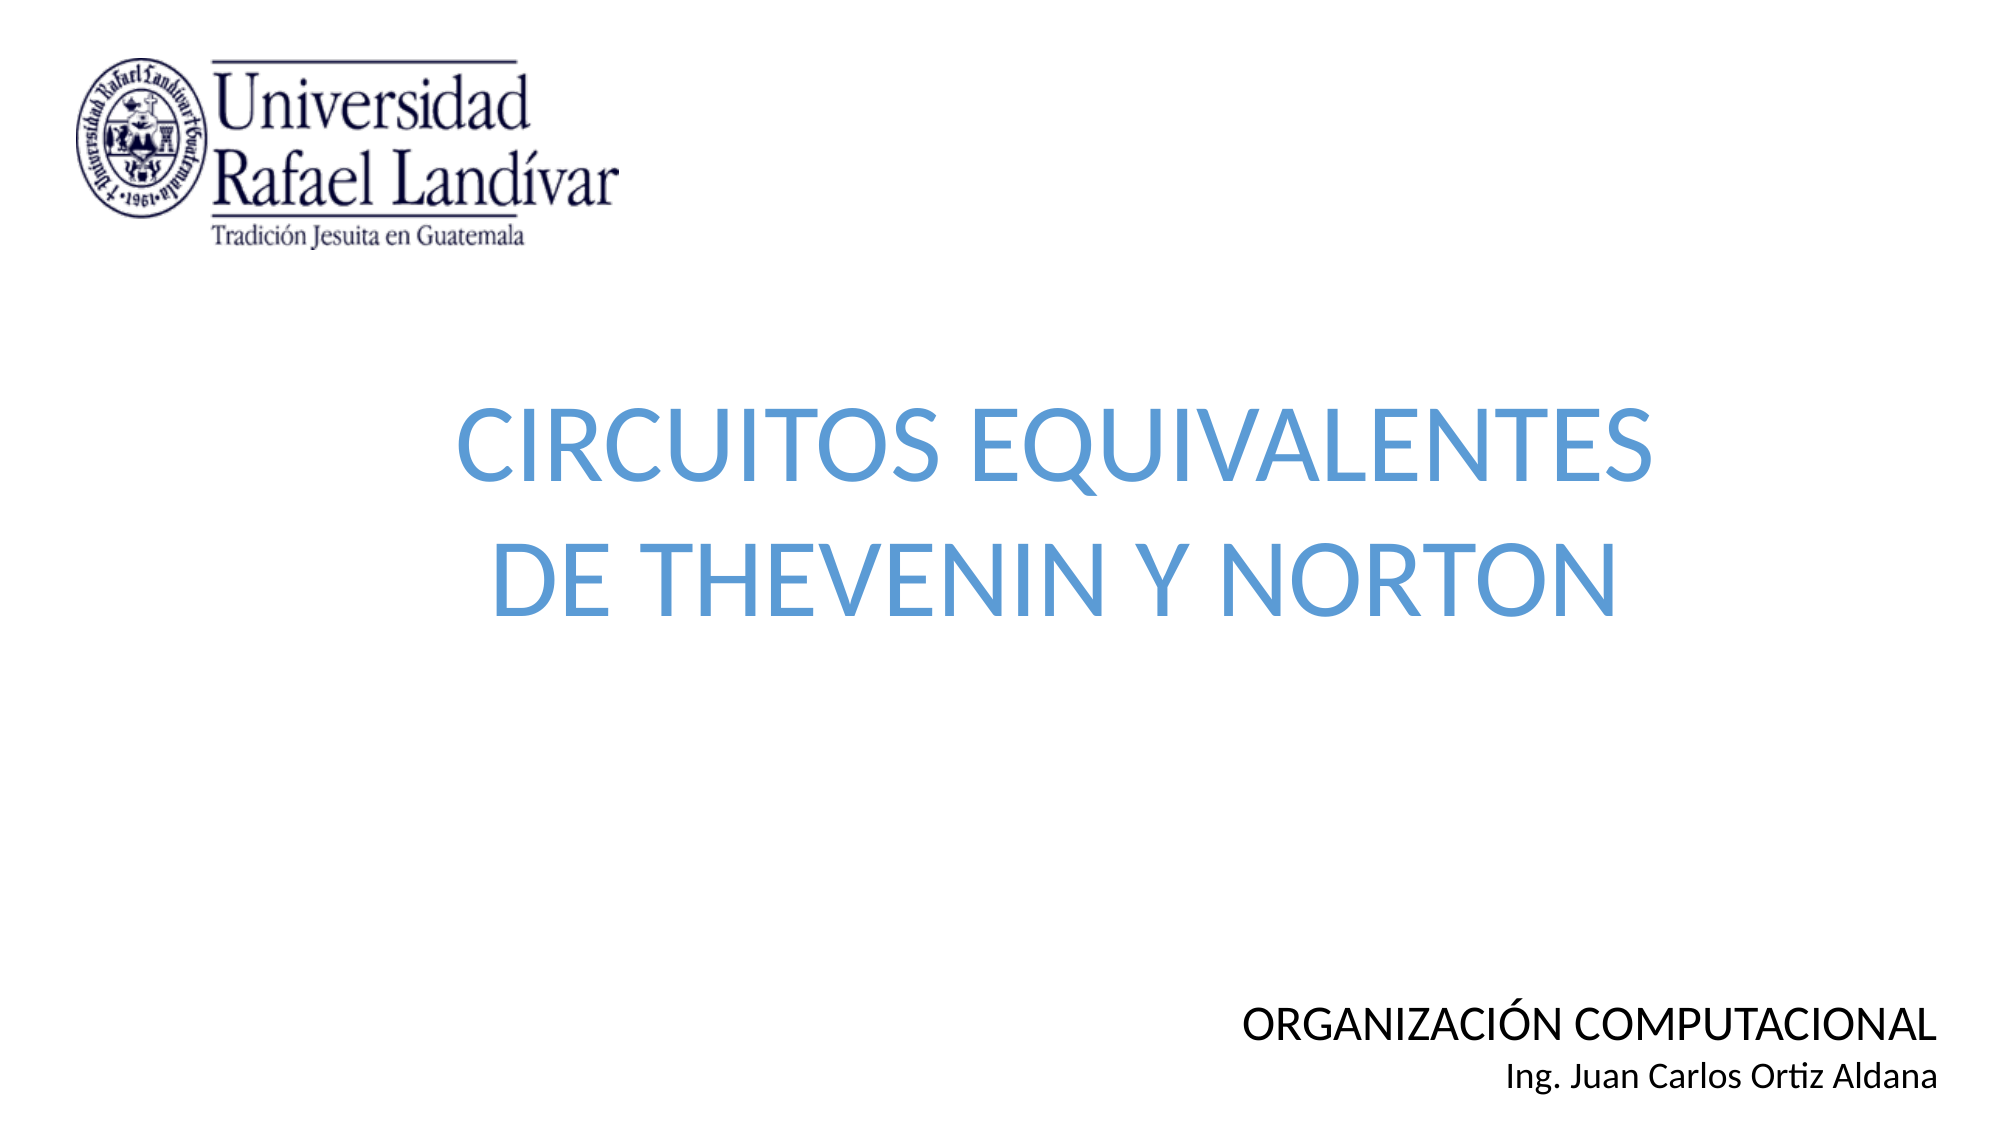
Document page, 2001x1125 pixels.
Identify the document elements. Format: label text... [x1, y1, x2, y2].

text_box Ing. Juan Carlos Ortiz Aldana [1490, 1058, 1954, 1104]
text_box CIRCUITOS EQUIVALENTES DE THEVENIN Y NORTON [440, 361, 1671, 647]
text_box ORGANIZACIÓN COMPUTACIONAL [1227, 982, 1954, 1058]
picture [76, 58, 619, 250]
